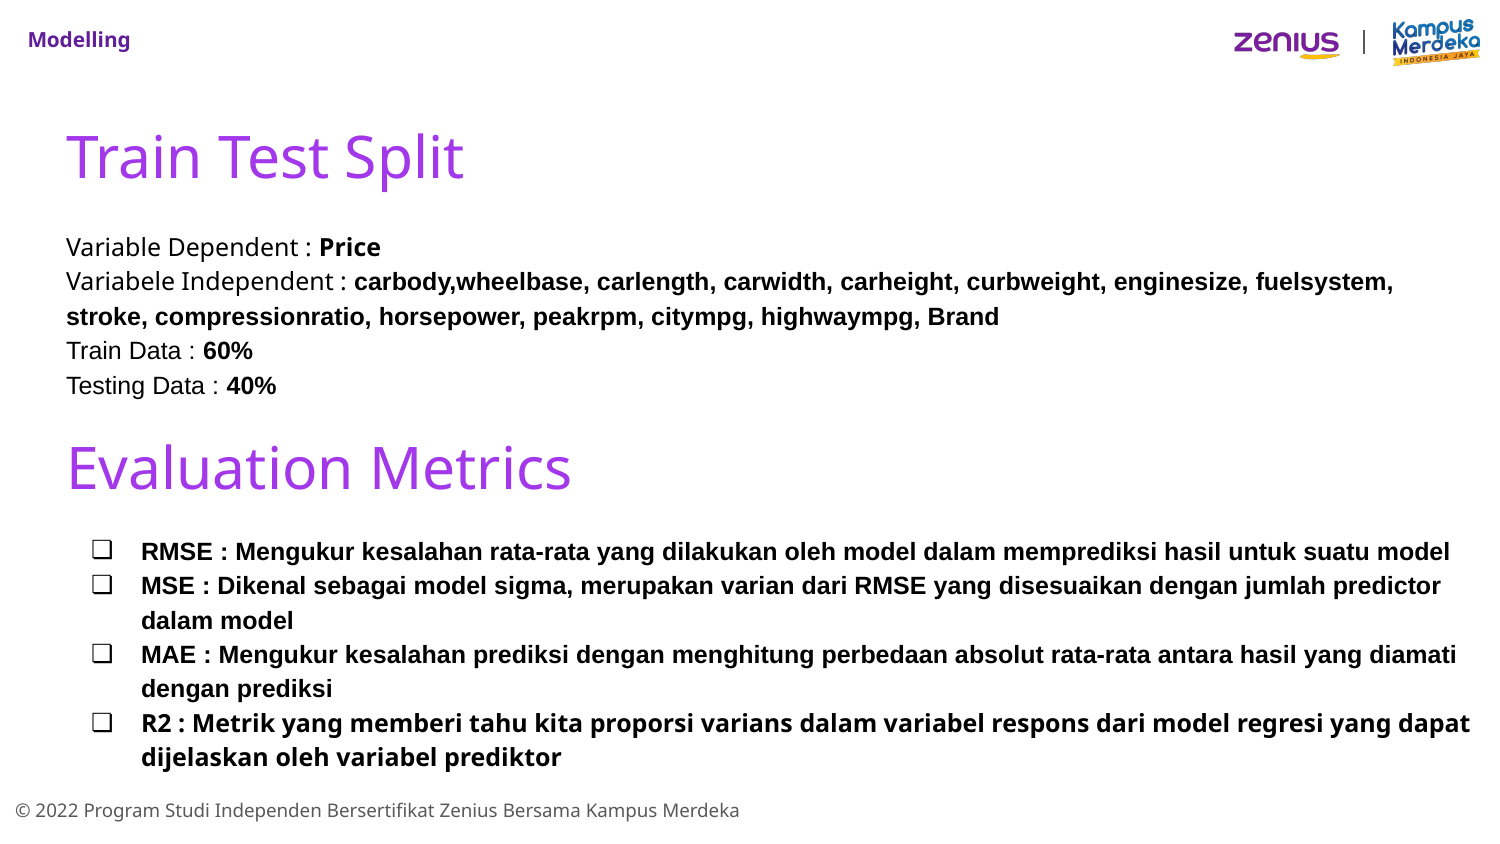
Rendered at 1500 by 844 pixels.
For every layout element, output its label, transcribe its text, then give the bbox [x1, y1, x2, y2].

text_box Modelling [12, 14, 1011, 65]
text_box Evaluation Metrics [51, 398, 1443, 515]
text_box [1230, 15, 1480, 69]
text_box © 2022 Program Studi Independen Bersertifikat Zenius Bersama Kampus Merdeka [0, 787, 1468, 833]
title Train Test Split [51, 88, 1443, 223]
list Variable Dependent : Price Variabele Independent : carbody,wheelbase, carlength, carwidth, carheight, curbweight, enginesize, fuelsystem, stroke, compressionratio, horsepower, peakrpm, citympg, highwaympg, Brand Train Data : 60% Testing Data : 40% [51, 212, 1500, 413]
text_box RMSE : Mengukur kesalahan rata-rata yang dilakukan oleh model dalam memprediksi hasil untuk suatu model MSE : Dikenal sebagai model sigma, merupakan varian dari RMSE yang disesuaikan dengan jumlah predictor dalam model MAE : Mengukur kesalahan prediksi dengan menghitung perbedaan absolut rata-rata antara hasil yang diamati dengan prediksi R2 : Metrik yang memberi tahu kita proporsi varians dalam variabel respons dari model regresi yang dapat dijelaskan oleh variabel prediktor [51, 515, 1500, 663]
